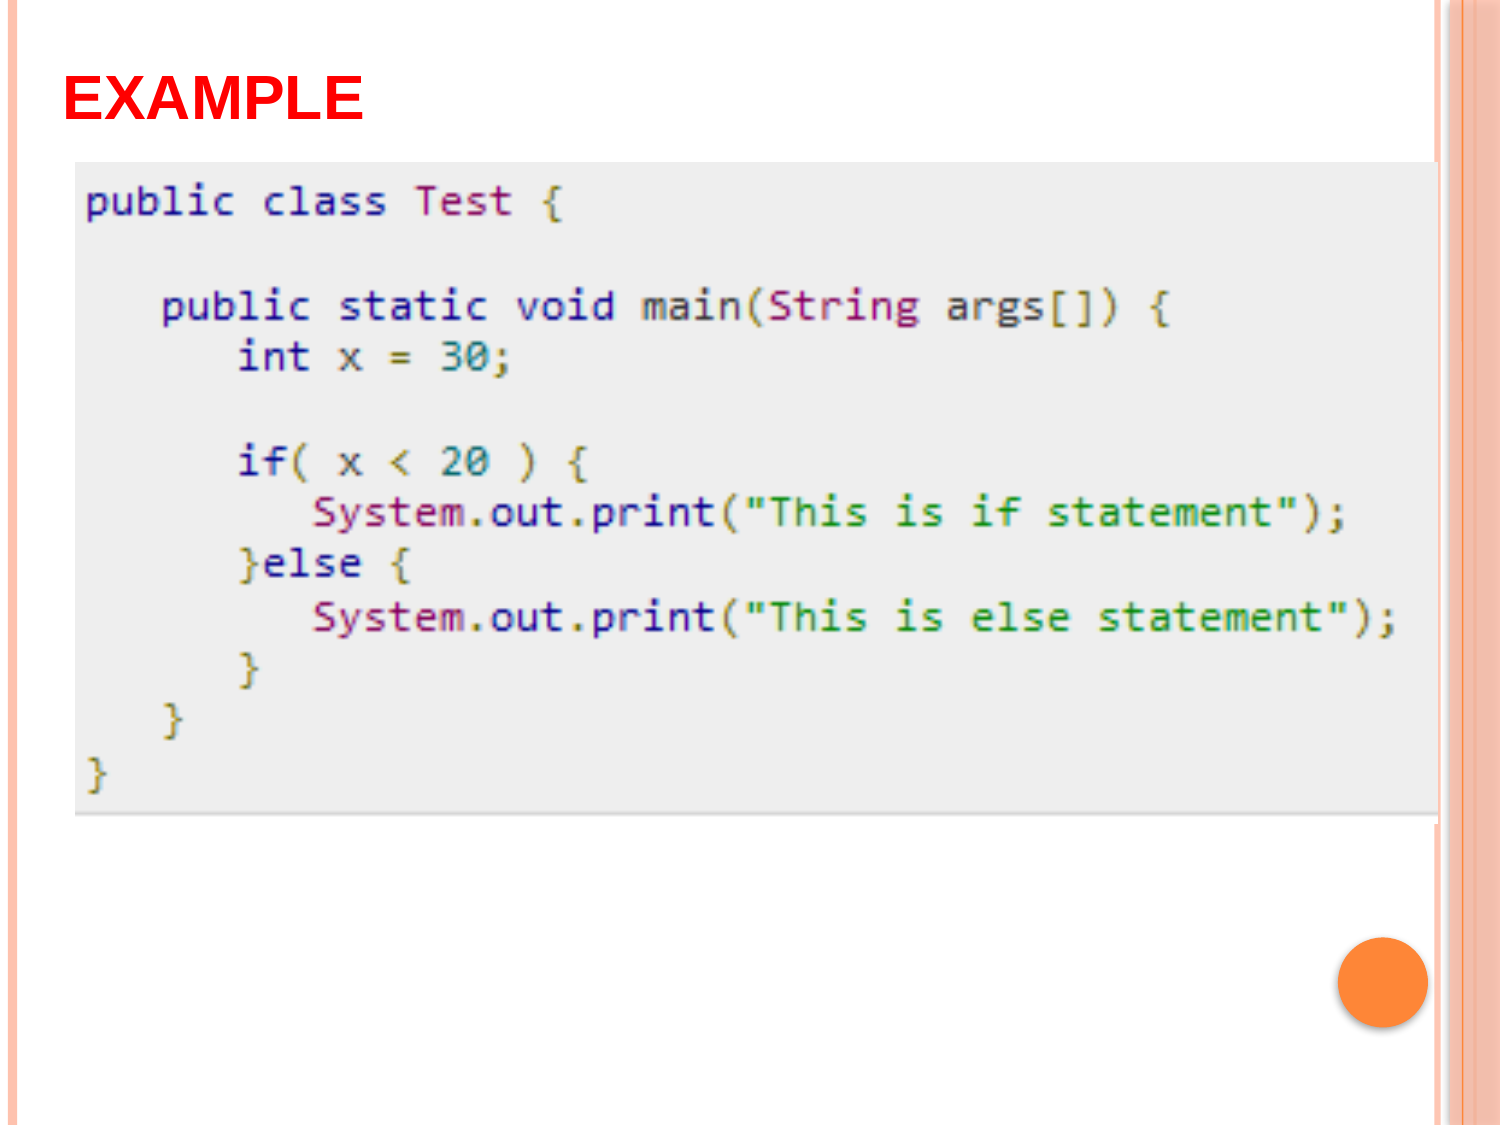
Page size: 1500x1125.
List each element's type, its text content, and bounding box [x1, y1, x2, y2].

picture [74, 161, 1438, 825]
title Example [47, 14, 1423, 140]
